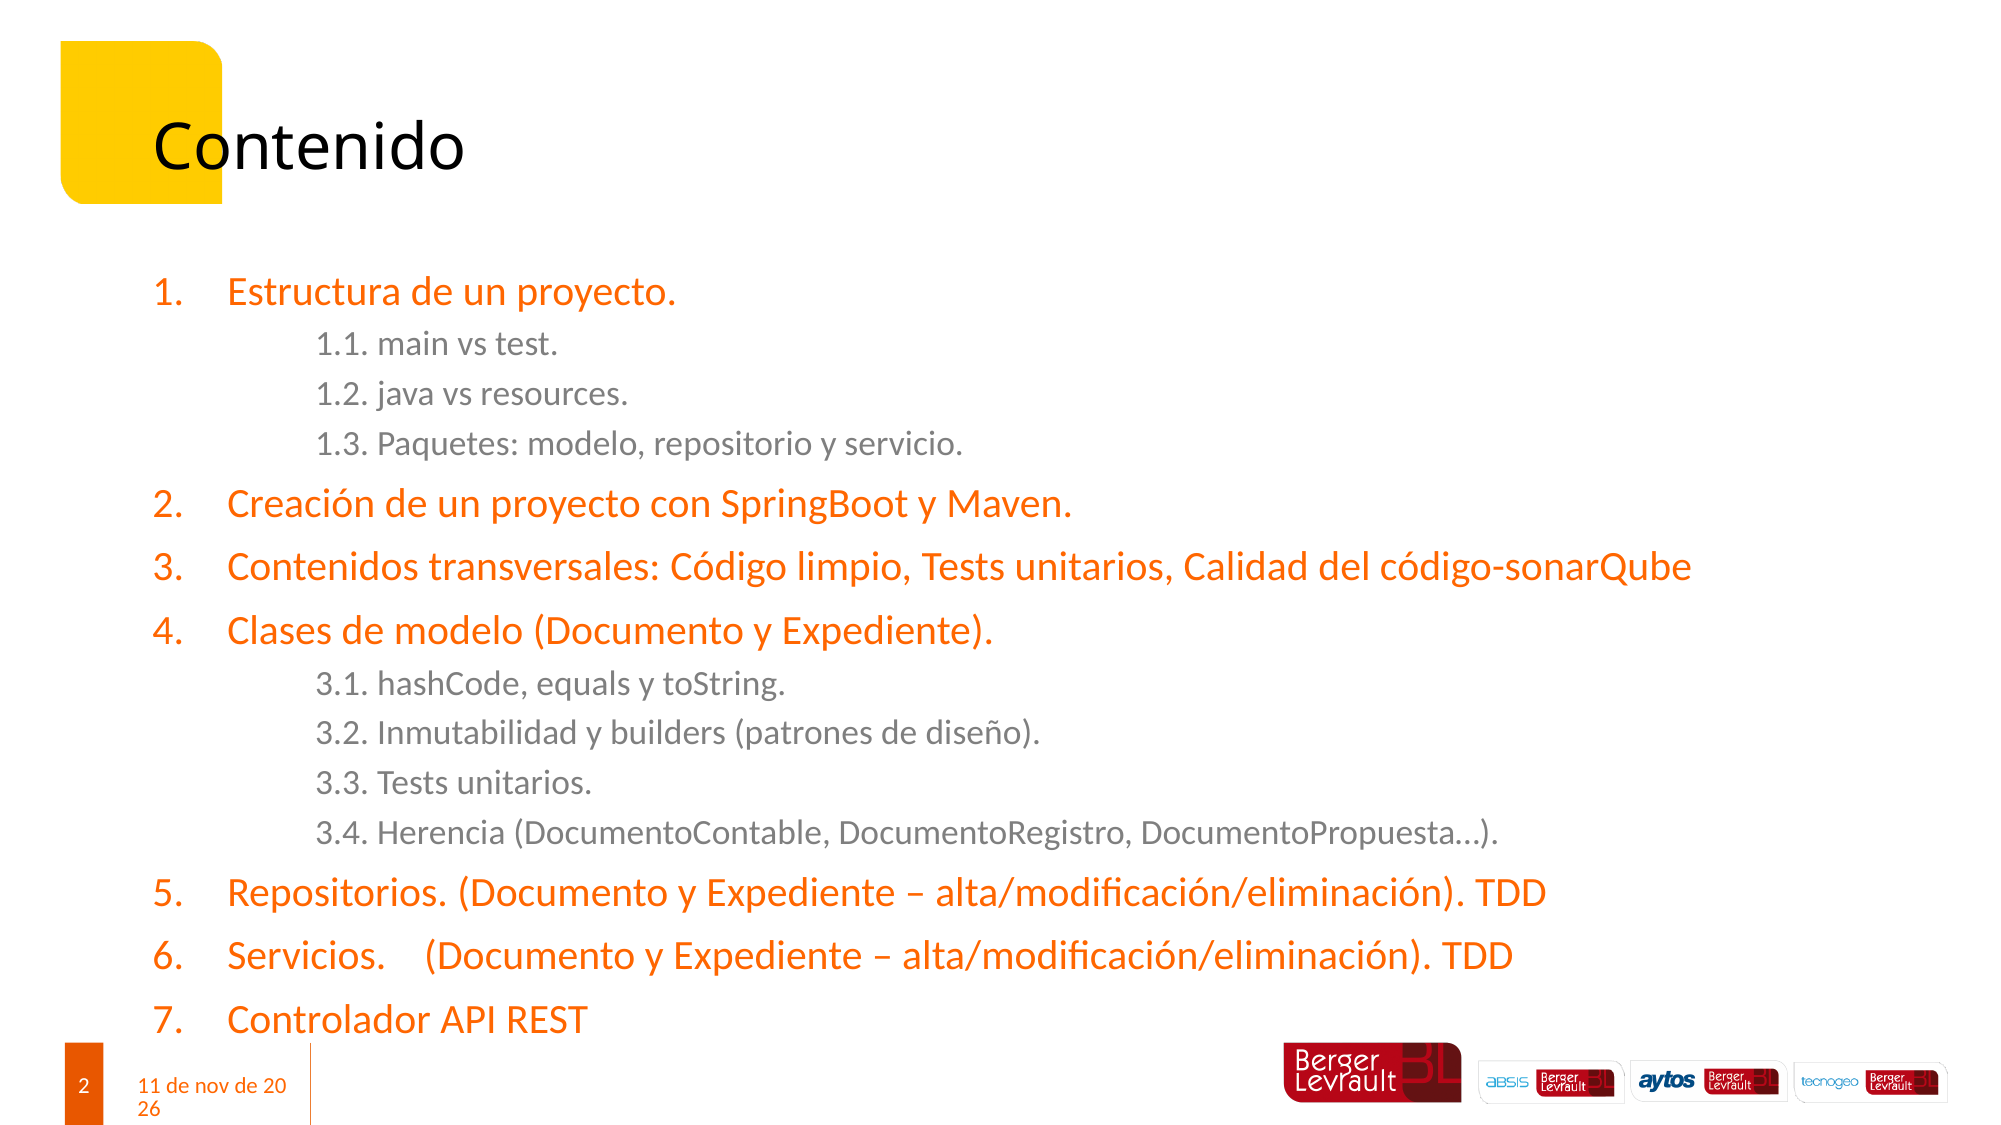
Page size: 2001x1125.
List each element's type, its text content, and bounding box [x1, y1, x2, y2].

list Estructura de un proyecto. 1.1. main vs test. 1.2. java vs resources. 1.3. Paquetes: modelo, repositorio y servicio. Creación de un proyecto con SpringBoot y Maven. Contenidos transversales: Código limpio, Tests unitarios, Calidad del código-sonarQube Clases de modelo (Documento y Expediente). 3.1. hashCode, equals y toString. 3.2. Inmutabilidad y builders (patrones de diseño). 3.3. Tests unitarios. 3.4. Herencia (DocumentoContable, DocumentoRegistro, DocumentoPropuesta…). Repositorios. (Documento y Expediente – alta/modificación/eliminación). TDD Servicios. (Documento y Expediente – alta/modificación/eliminación). TDD Controlador API REST [137, 255, 1863, 1014]
slide_number 20-mar-18 [137, 1054, 299, 1115]
slide_number 2 [47, 1054, 121, 1115]
picture [1630, 1060, 1788, 1102]
picture [1477, 1057, 1626, 1105]
picture [1791, 1050, 1950, 1112]
title Contenido [137, 97, 1863, 201]
picture [1277, 1032, 1466, 1109]
